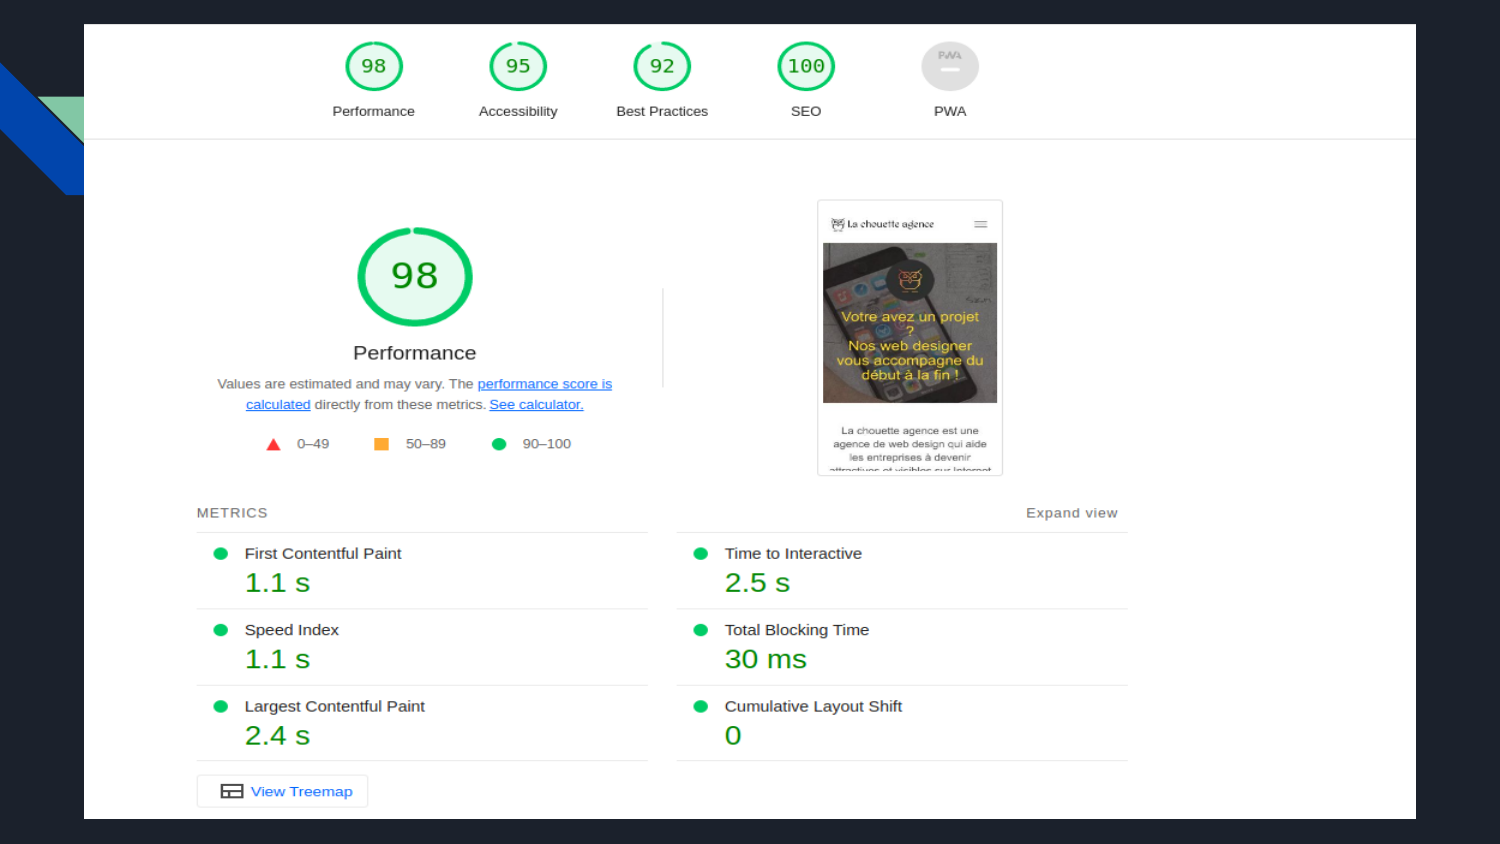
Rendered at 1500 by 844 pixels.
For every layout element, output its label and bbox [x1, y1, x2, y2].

picture [84, 24, 1416, 819]
